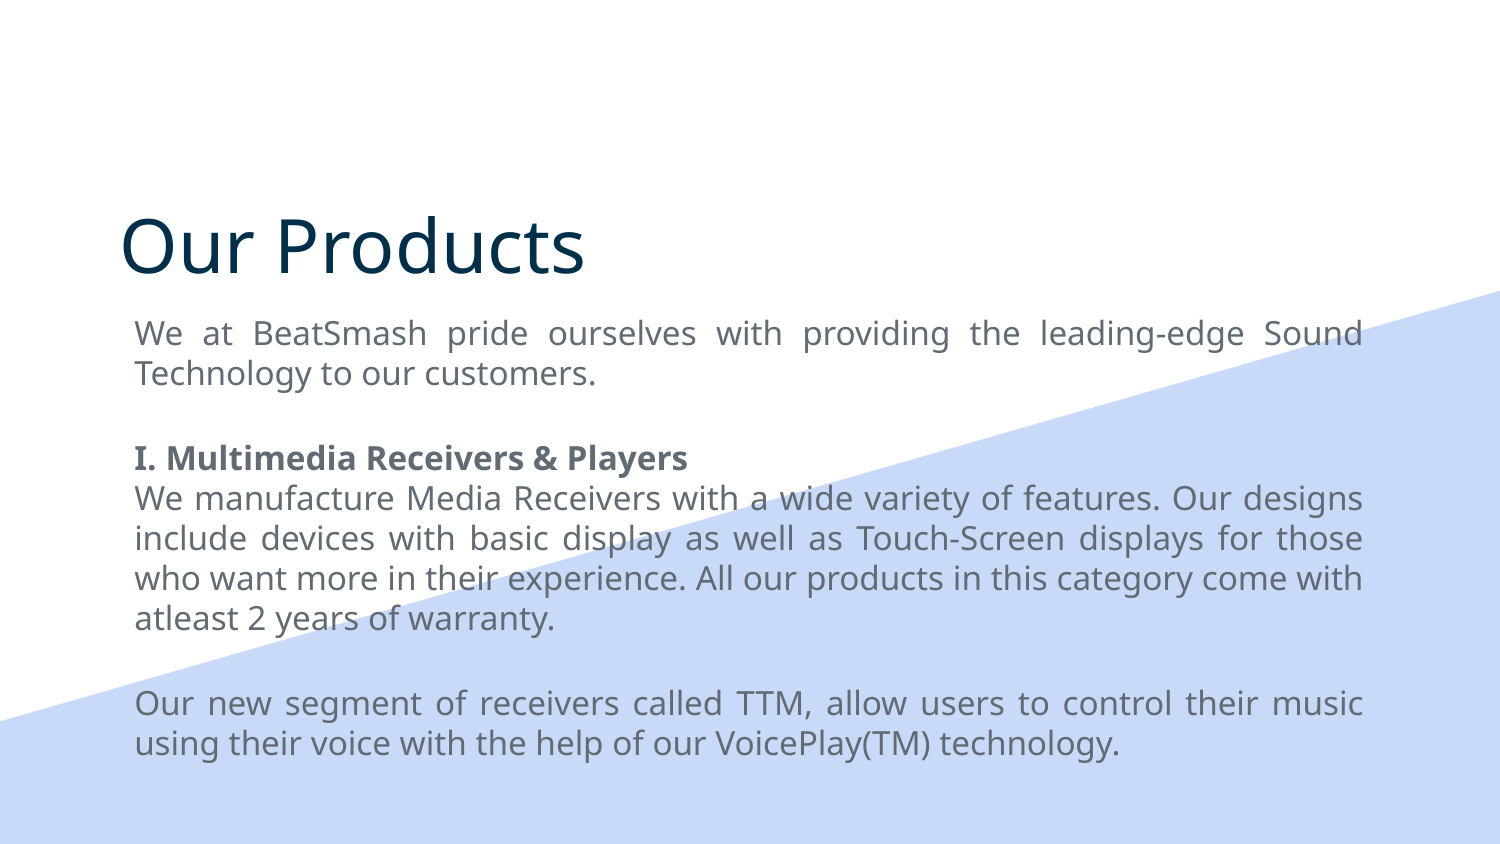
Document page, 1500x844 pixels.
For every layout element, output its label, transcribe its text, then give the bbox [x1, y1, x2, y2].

text_box Our Products [105, 183, 1366, 320]
text_box We at BeatSmash pride ourselves with providing the leading-edge Sound Technology to our customers. I. Multimedia Receivers & Players We manufacture Media Receivers with a wide variety of features. Our designs include devices with basic display as well as Touch-Screen displays for those who want more in their experience. All our products in this category come with atleast 2 years of warranty. Our new segment of receivers called TTM, allow users to control their music using their voice with the help of our VoicePlay(TM) technology. [119, 297, 1381, 801]
